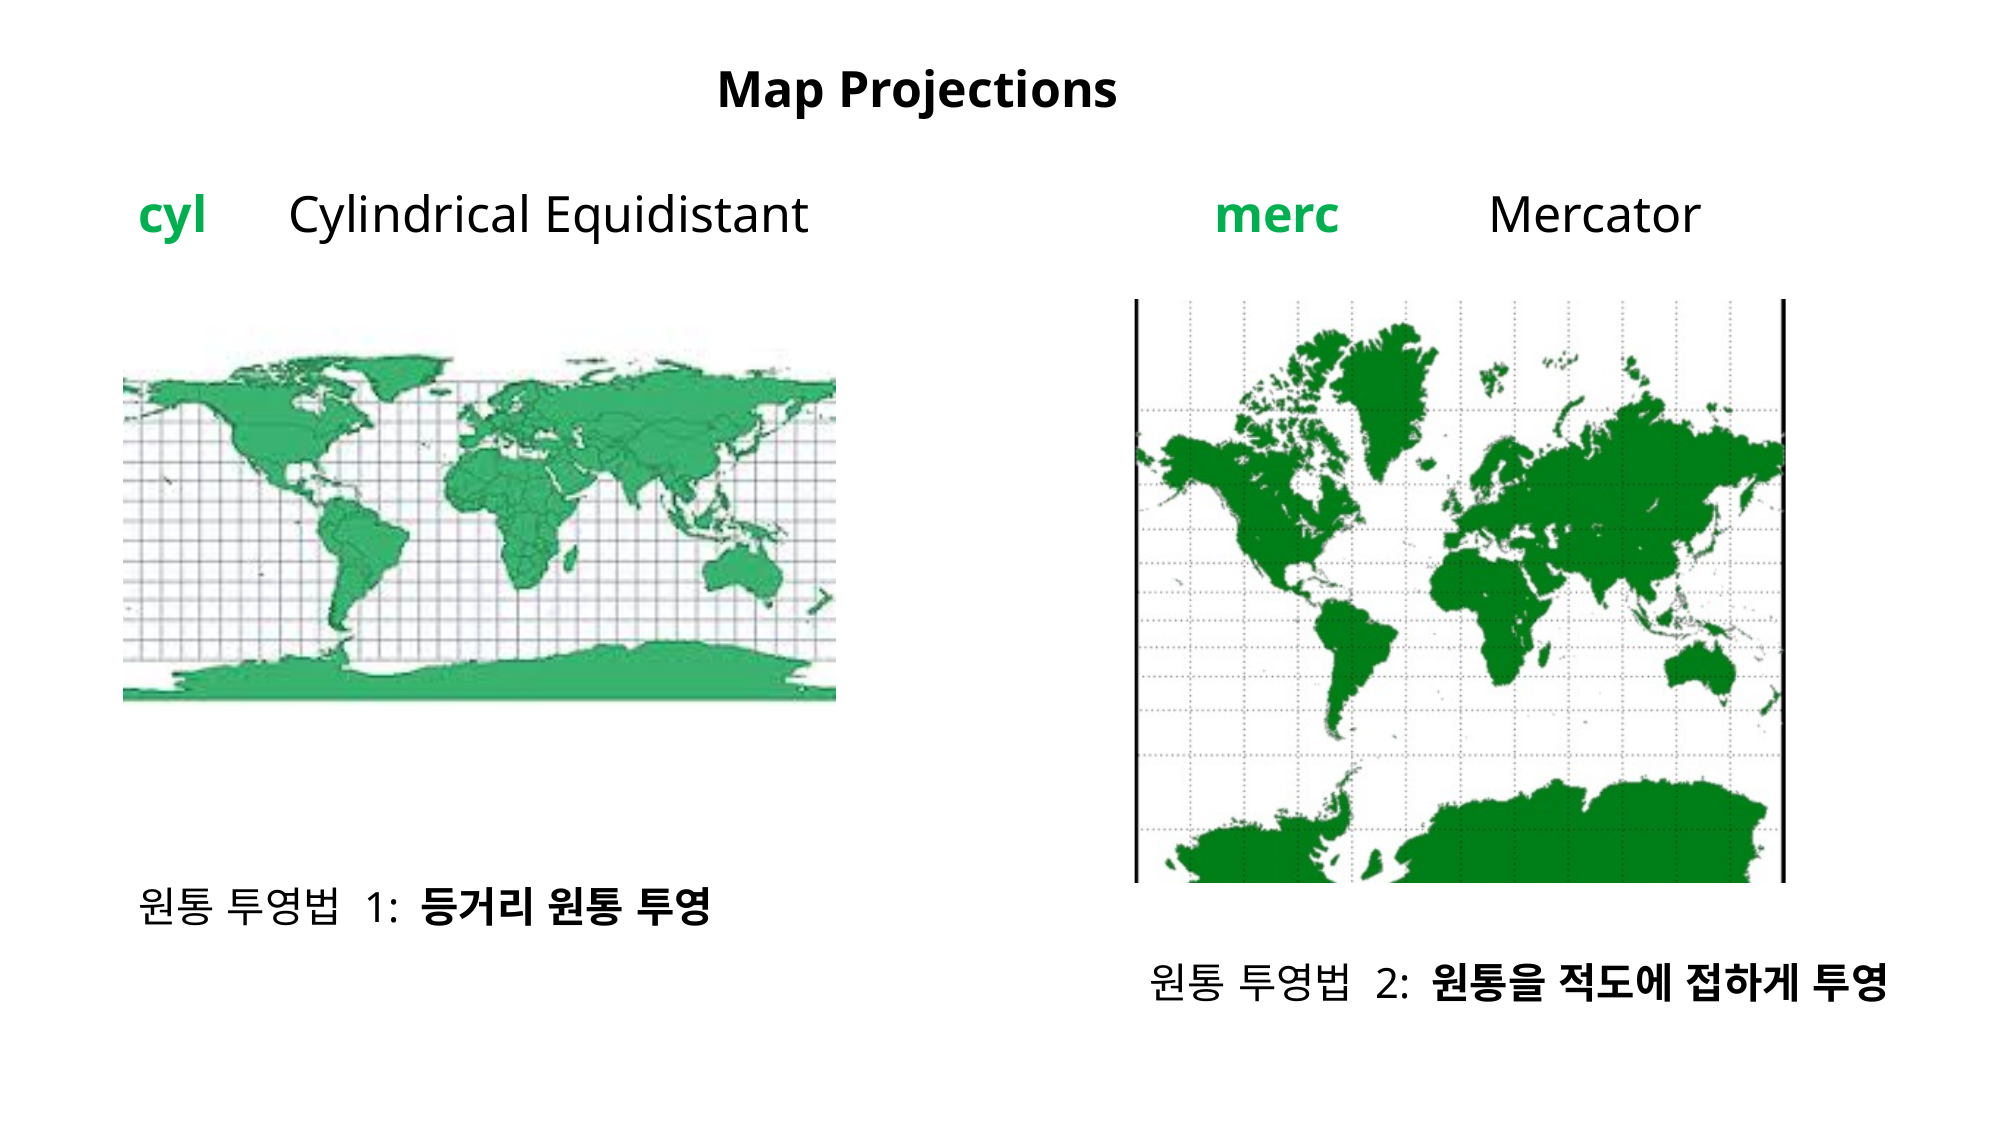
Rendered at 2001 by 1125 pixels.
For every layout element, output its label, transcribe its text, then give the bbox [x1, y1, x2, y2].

picture [1134, 299, 1786, 883]
picture [123, 287, 836, 770]
text_box 원통 투영법 1: 등거리 원통 투영 [123, 873, 775, 938]
text_box 원통 투영법 2: 원통을 적도에 접하게 투영 [1134, 949, 1963, 1015]
text_box cyl Cylindrical Equidistant merc Mercator [123, 175, 1904, 250]
text_box Map Projections [701, 50, 1326, 126]
